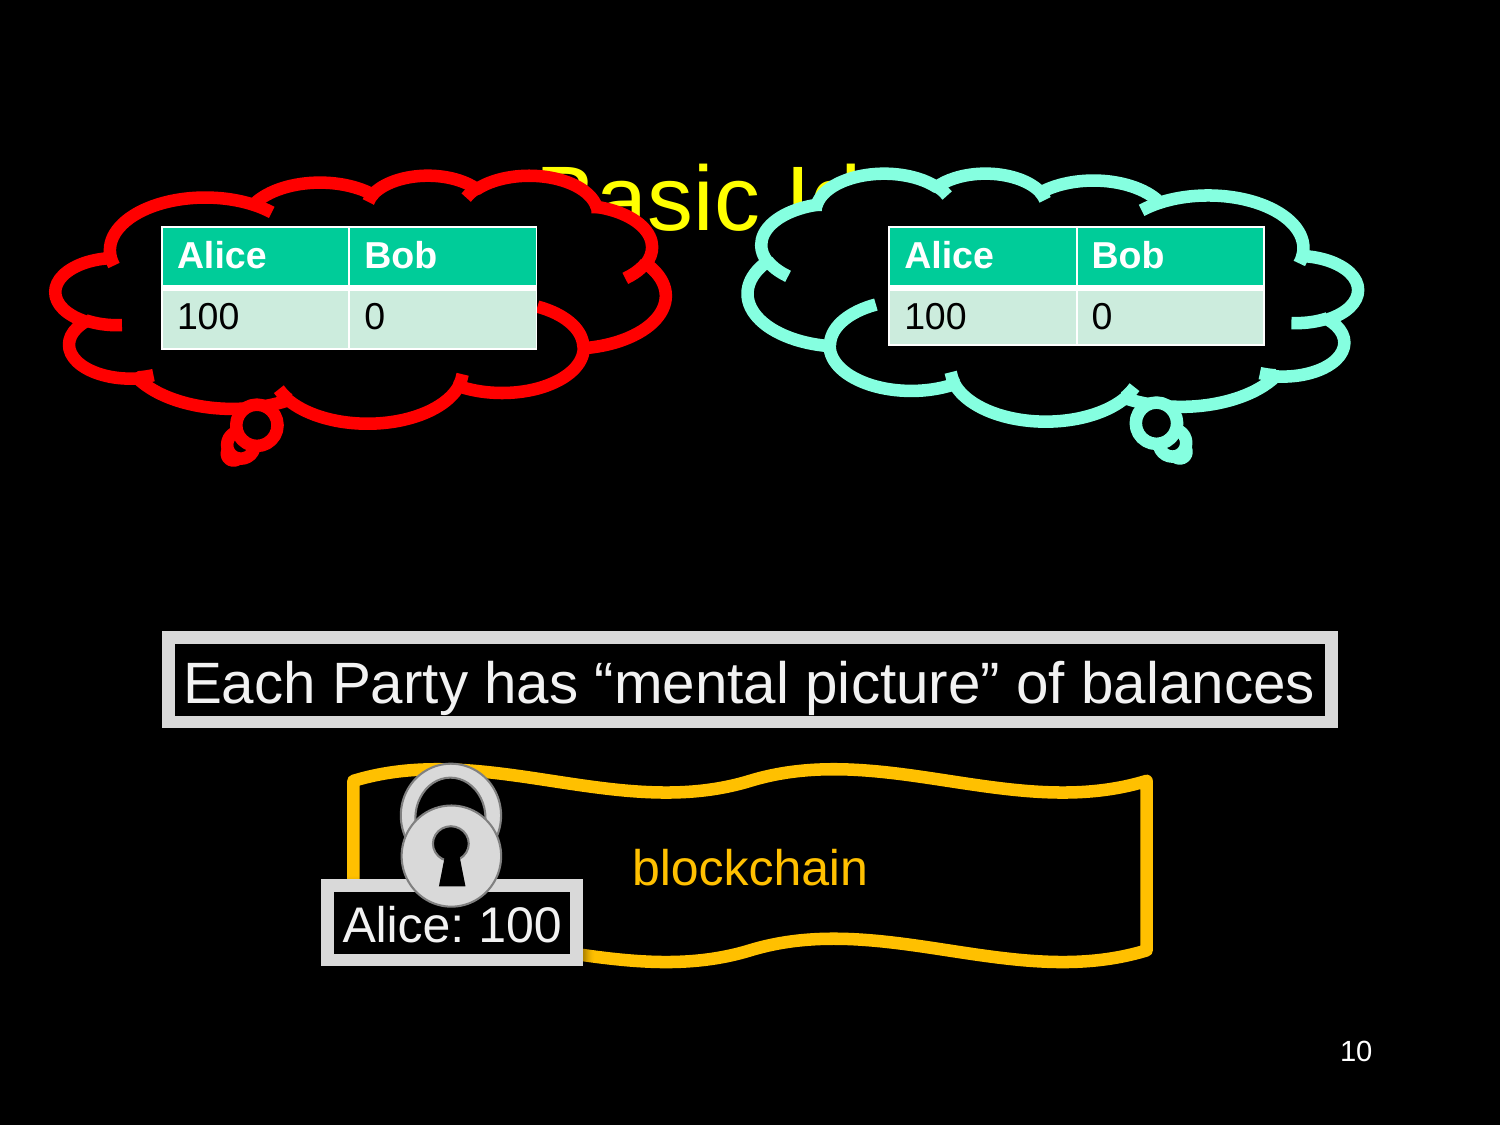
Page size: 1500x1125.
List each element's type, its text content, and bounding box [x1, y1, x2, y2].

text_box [325, 763, 579, 962]
text_box [55, 175, 666, 423]
text_box blockchain [583, 769, 1147, 963]
text_box Each Party has “mental picture” of balances [168, 646, 1332, 723]
table_cell 100 [163, 291, 348, 348]
slide_number 10 [1074, 1024, 1388, 1101]
table_cell 100 [890, 291, 1076, 344]
table_header Alice [163, 228, 348, 285]
table_cell 0 [1078, 291, 1263, 344]
text_box [747, 173, 1359, 423]
table_header Bob [350, 228, 536, 285]
title Basic Idea [112, 99, 1388, 288]
table_cell 0 [350, 291, 536, 348]
table_header Bob [1078, 228, 1263, 285]
table_header Alice [890, 228, 1076, 285]
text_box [89, 424, 1410, 638]
